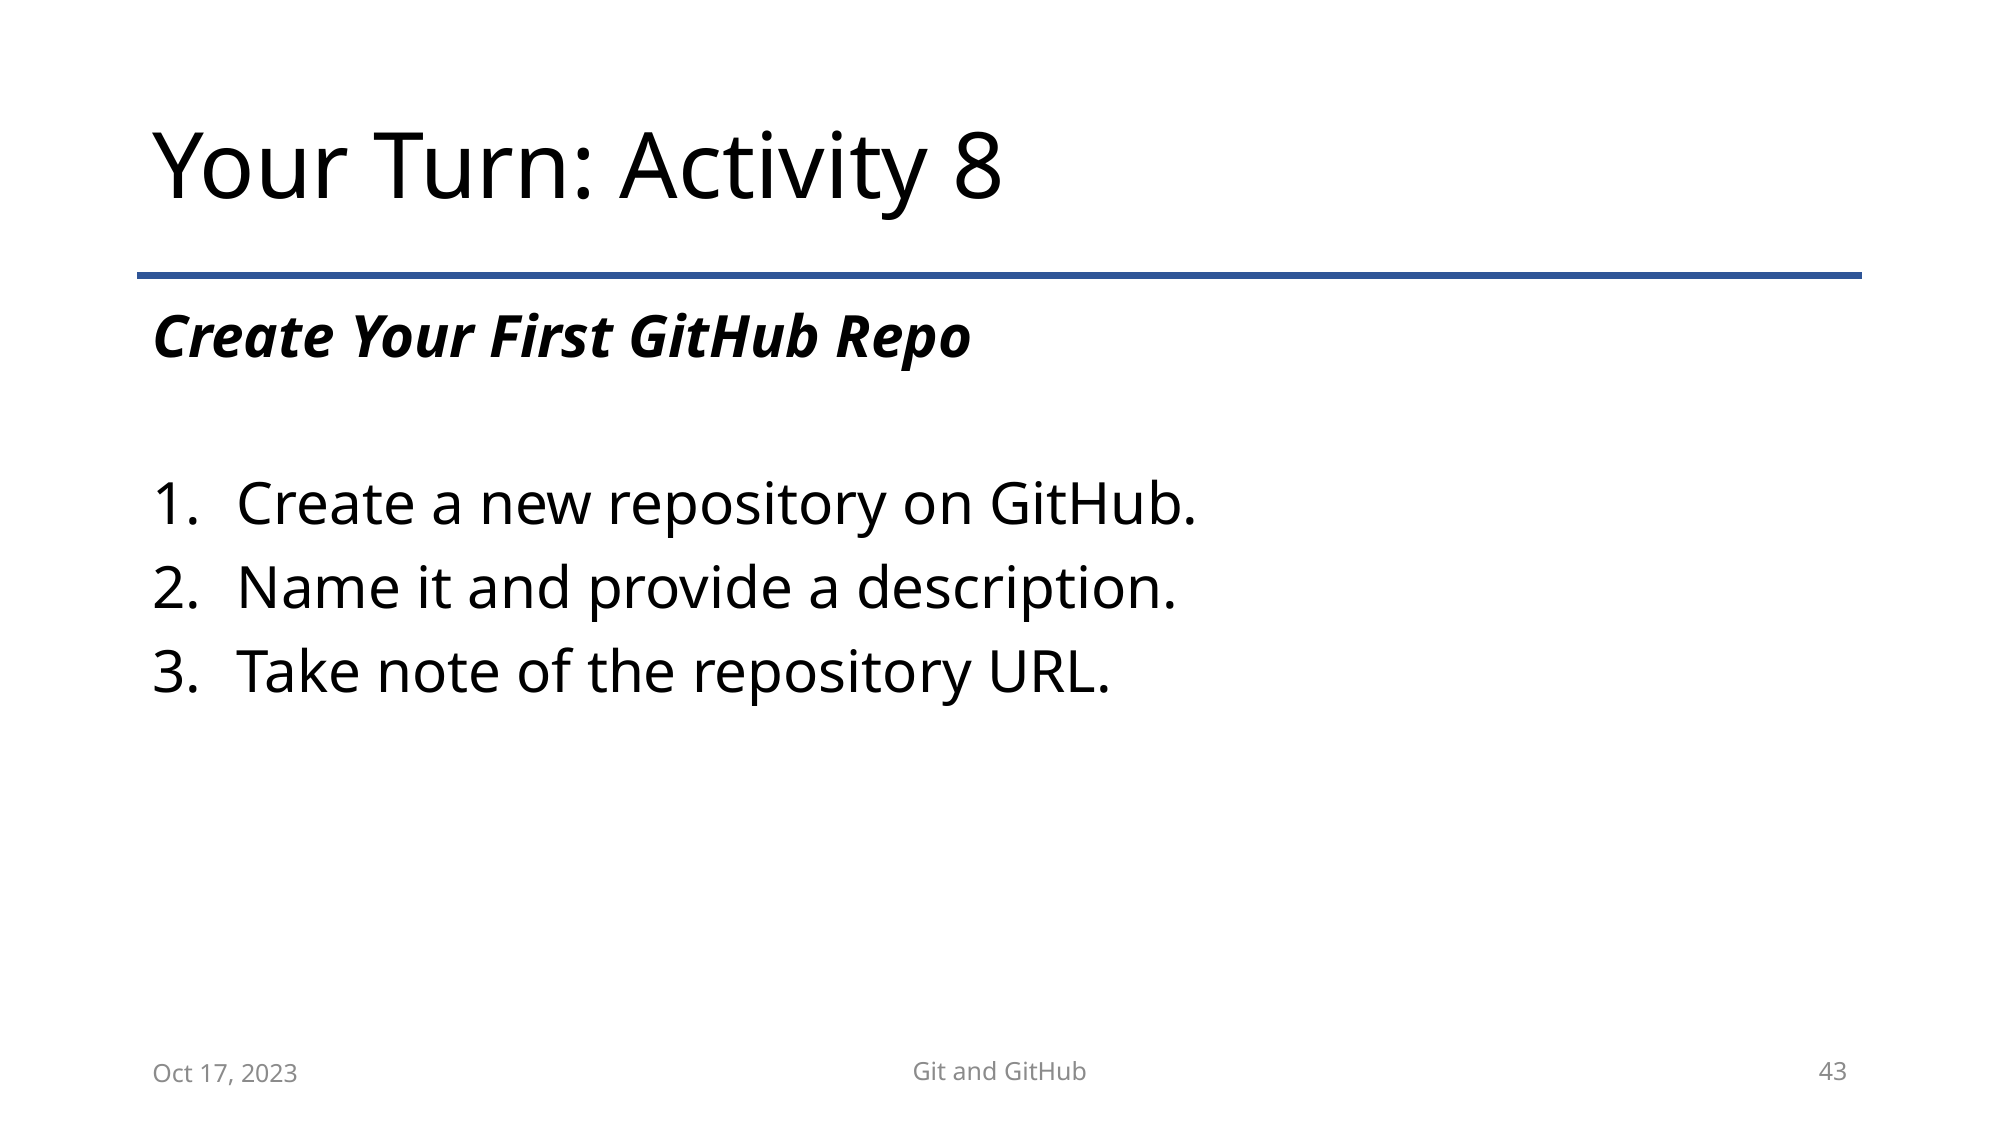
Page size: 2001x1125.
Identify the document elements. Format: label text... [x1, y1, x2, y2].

list Create Your First GitHub Repo Create a new repository on GitHub. Name it and provide a description. Take note of the repository URL. [137, 299, 1863, 1014]
slide_number 43 [1412, 1042, 1863, 1103]
title Your Turn: Activity 8 [137, 59, 1863, 278]
footer Git and GitHub [662, 1042, 1338, 1103]
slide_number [137, 1042, 588, 1103]
